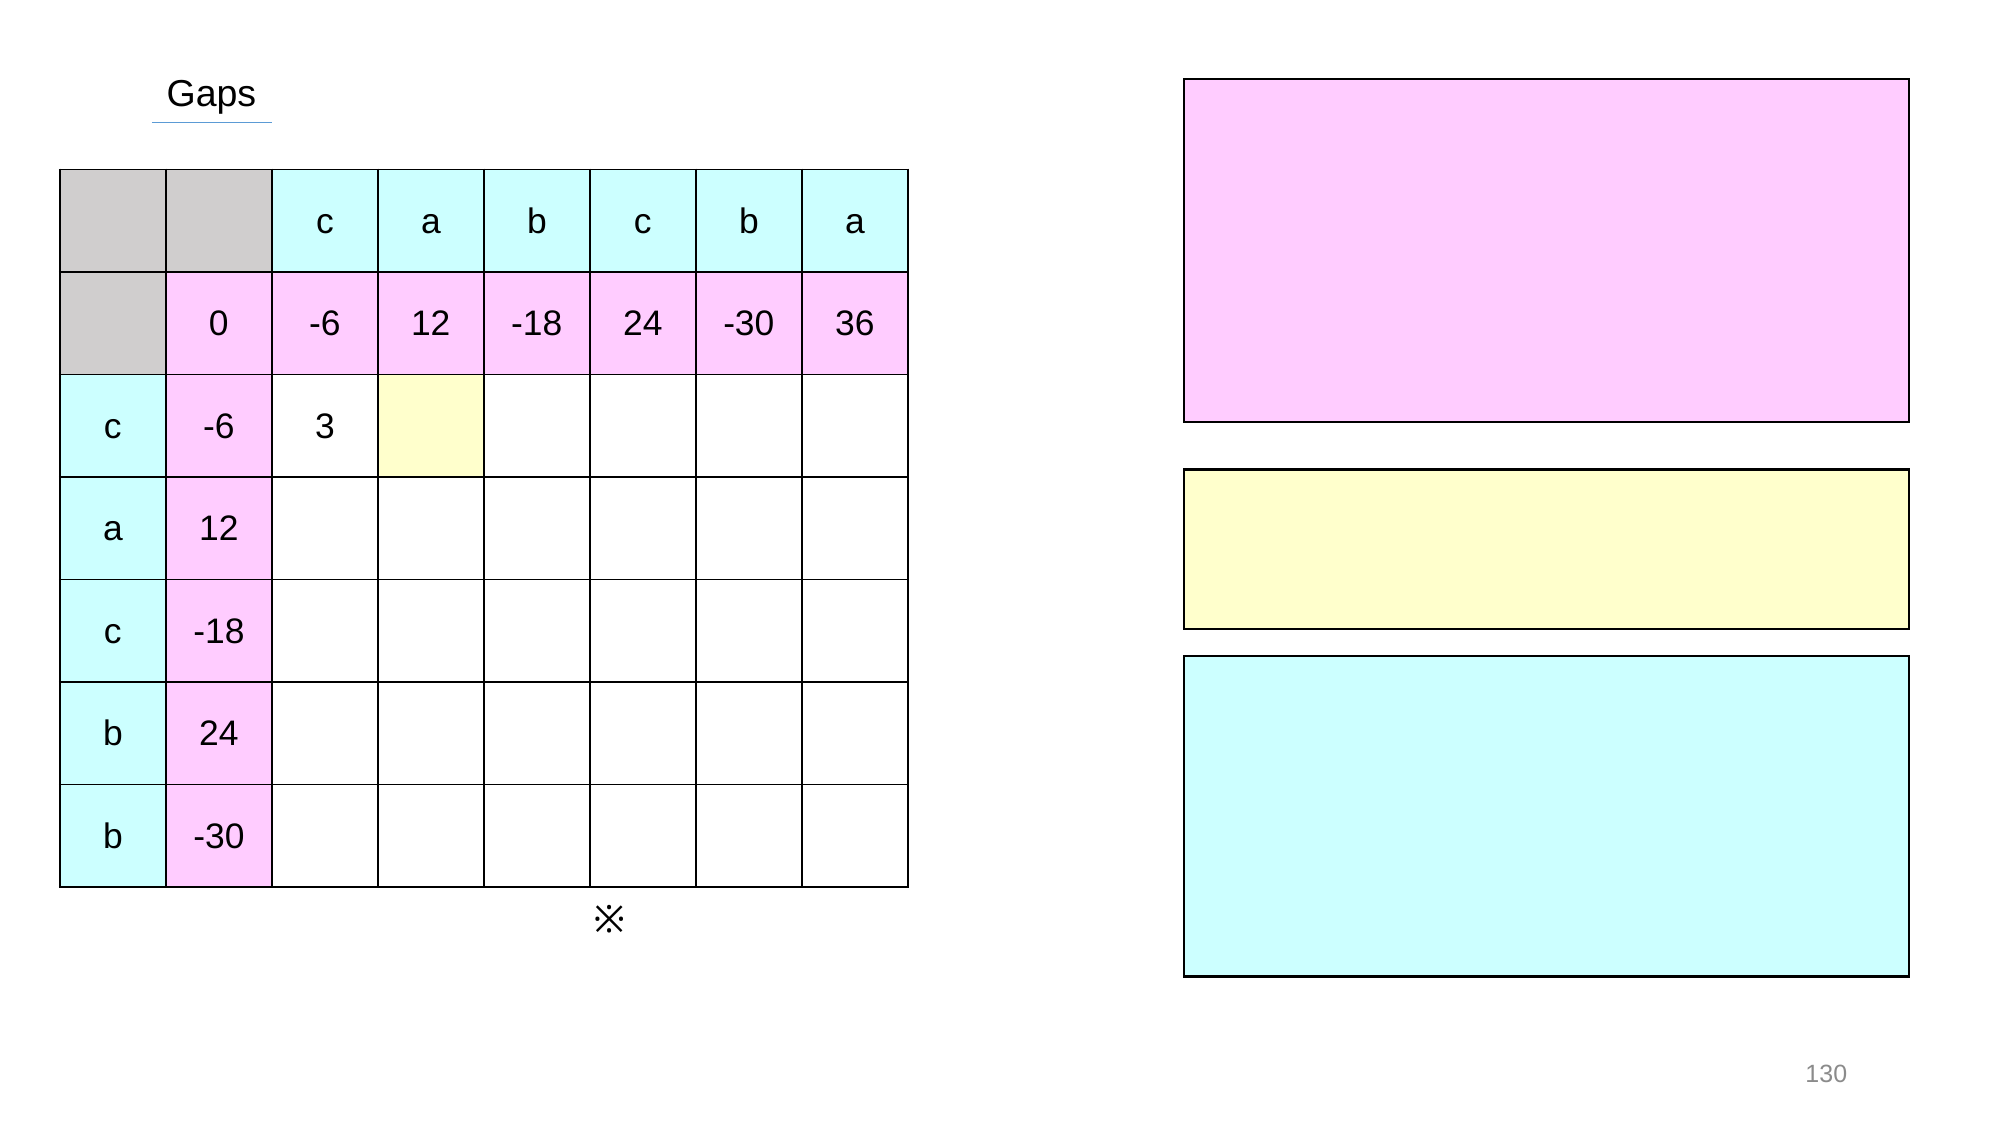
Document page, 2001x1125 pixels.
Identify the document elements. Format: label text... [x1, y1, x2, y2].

table_cell 12 [379, 273, 483, 374]
table_cell 36 [803, 273, 907, 374]
table_cell [379, 478, 483, 579]
table_cell c [61, 580, 165, 681]
table_cell 12 [167, 478, 271, 579]
table_cell -30 [167, 785, 271, 886]
text_box Gaps [151, 61, 1253, 122]
table_cell [273, 785, 377, 886]
table_cell [591, 478, 695, 579]
table_cell b [61, 683, 165, 784]
table_cell [803, 683, 907, 784]
table_cell [379, 375, 483, 476]
table_cell [697, 375, 801, 476]
table_cell 0 [167, 273, 271, 374]
table_header b [485, 170, 589, 271]
table_cell [273, 683, 377, 784]
table_cell [485, 580, 589, 681]
table_cell -6 [167, 375, 271, 476]
table_cell a [61, 478, 165, 579]
table_cell [591, 683, 695, 784]
table_cell [697, 683, 801, 784]
table_cell [379, 683, 483, 784]
table_cell [803, 580, 907, 681]
table_cell c [61, 375, 165, 476]
table_cell [591, 375, 695, 476]
slide_number 130 [1412, 1042, 1863, 1103]
table_cell [61, 273, 165, 374]
table_cell [697, 580, 801, 681]
table_cell [591, 785, 695, 886]
table_header [167, 170, 271, 271]
table_cell -6 [273, 273, 377, 374]
table_cell [485, 785, 589, 886]
table_cell [803, 375, 907, 476]
table_cell -18 [485, 273, 589, 374]
table_cell [697, 478, 801, 579]
table_header [61, 170, 165, 271]
table_cell [803, 785, 907, 886]
table_cell [379, 580, 483, 681]
table_header c [273, 170, 377, 271]
table_cell 3 [273, 375, 377, 476]
table_cell [273, 478, 377, 579]
table_cell [379, 785, 483, 886]
table_cell [485, 683, 589, 784]
table_cell -30 [697, 273, 801, 374]
table_cell [591, 580, 695, 681]
table_header a [379, 170, 483, 271]
table_header c [591, 170, 695, 271]
table_cell [697, 785, 801, 886]
table_cell [273, 580, 377, 681]
table_header a [803, 170, 907, 271]
table_cell -18 [167, 580, 271, 681]
table_cell [803, 478, 907, 579]
table_header b [697, 170, 801, 271]
table_cell [485, 375, 589, 476]
table_cell 24 [591, 273, 695, 374]
table_cell [485, 478, 589, 579]
table_cell 24 [167, 683, 271, 784]
table_cell b [61, 785, 165, 886]
